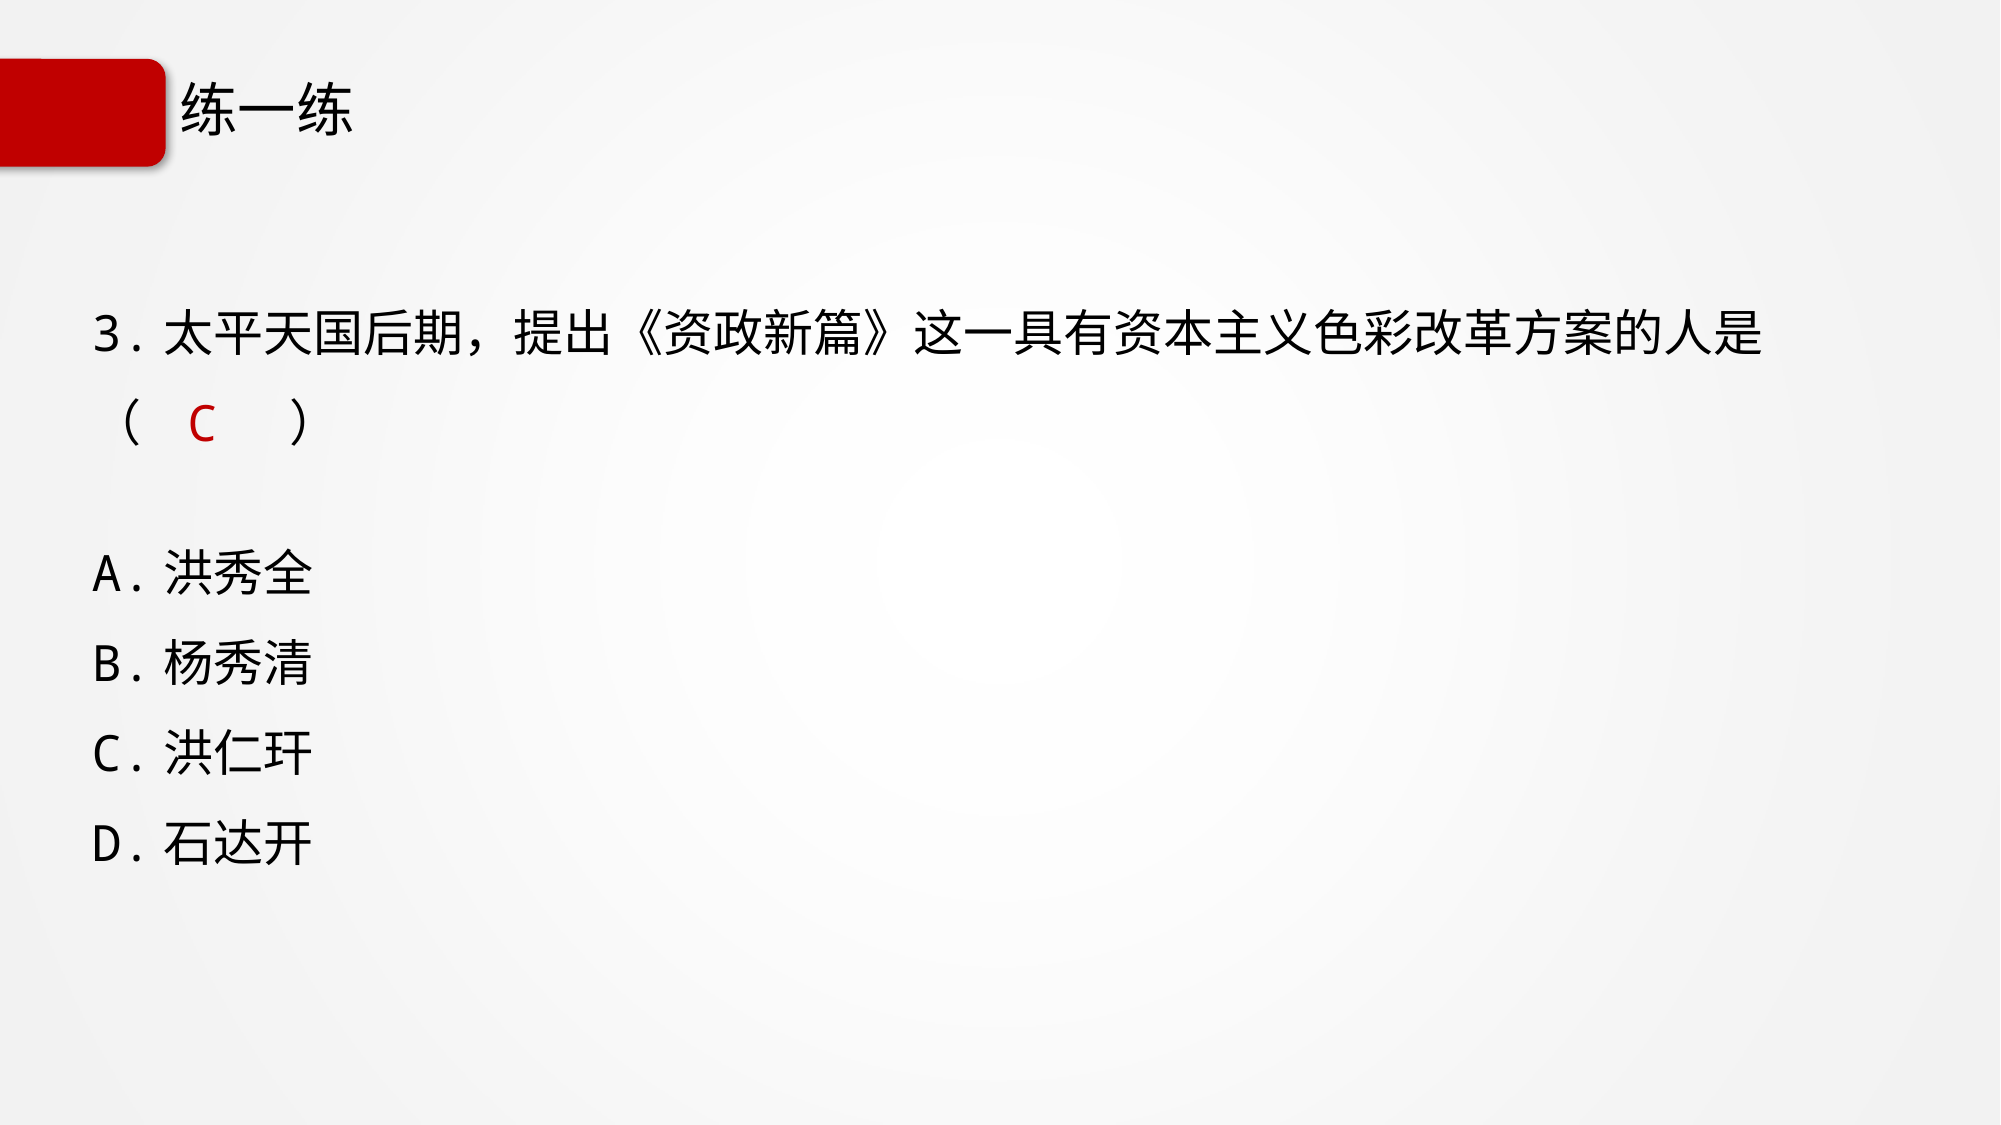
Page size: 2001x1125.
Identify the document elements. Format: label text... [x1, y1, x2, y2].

title 练一练 [171, 68, 1837, 158]
text_box [0, 58, 166, 167]
picture [0, 0, 2000, 1125]
list 3.太平天国后期，提出《资政新篇》这一具有资本主义色彩改革方案的人是（ C ） A.洪秀全 B.杨秀清 C.洪仁玕 D.石达开 [76, 263, 2000, 880]
